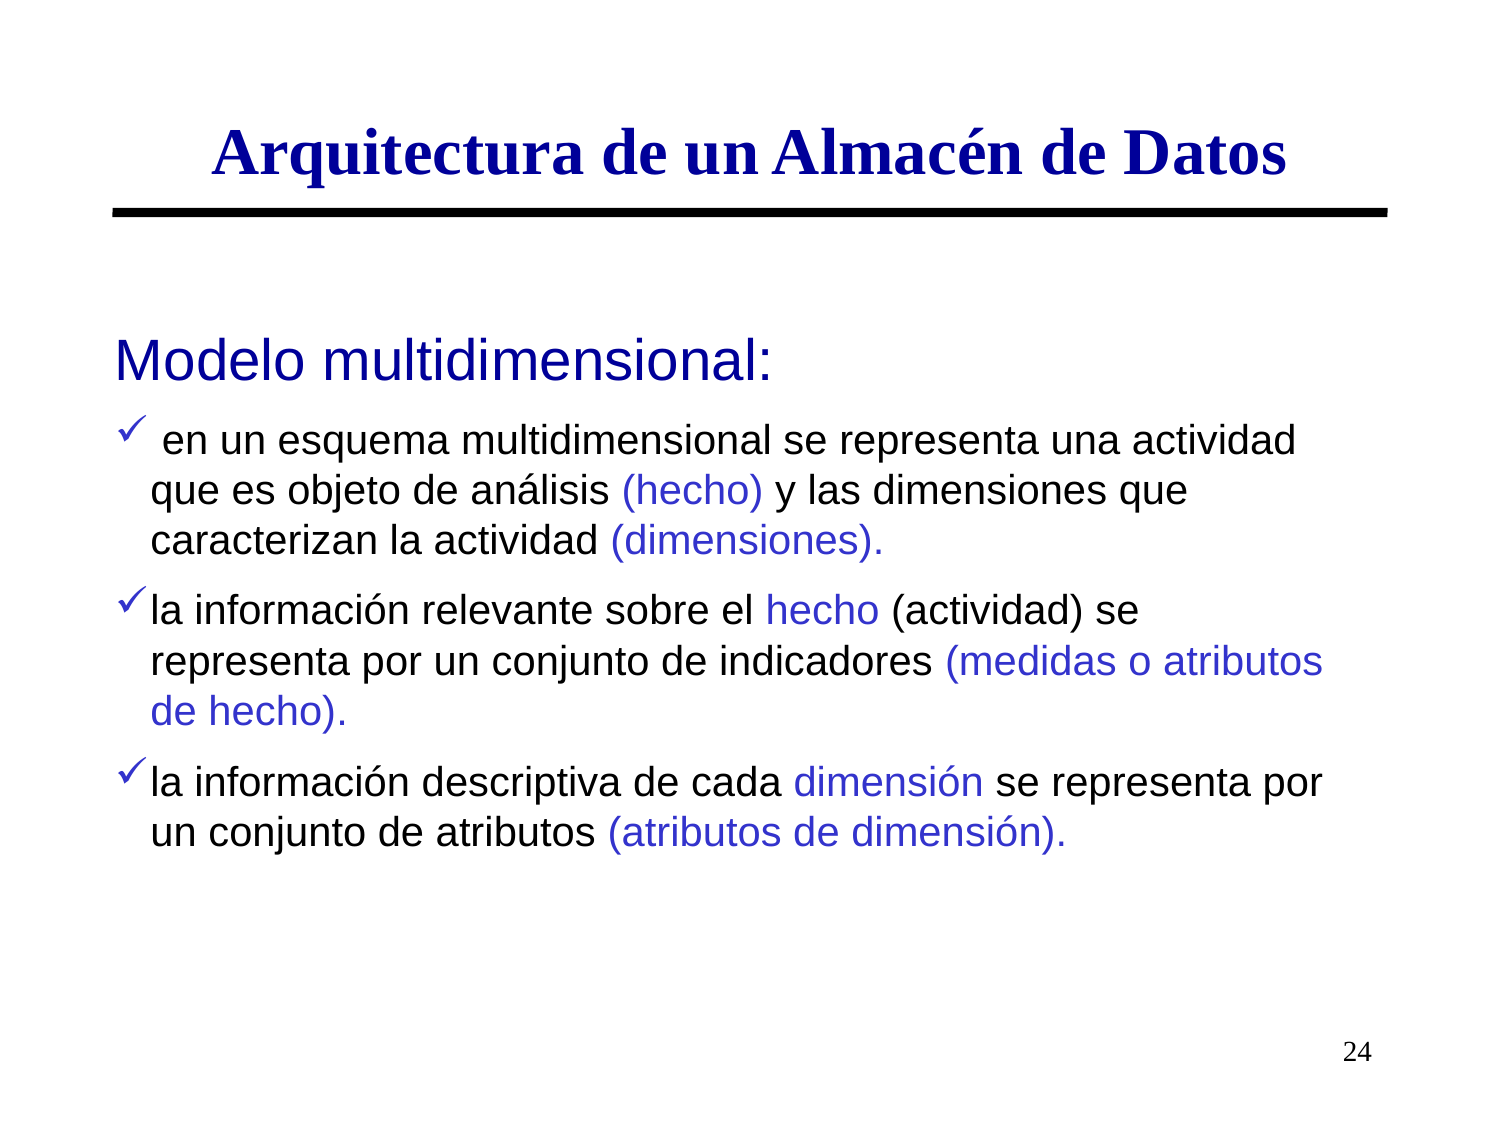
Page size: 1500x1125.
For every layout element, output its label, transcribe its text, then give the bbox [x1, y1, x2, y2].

slide_number 24 [1074, 1024, 1388, 1101]
title Arquitectura de un Almacén de Datos [112, 99, 1388, 288]
text_box Modelo multidimensional: en un esquema multidimensional se representa una actividad que es objeto de análisis (hecho) y las dimensiones que caracterizan la actividad (dimensiones). la información relevante sobre el hecho (actividad) se representa por un conjunto de indicadores (medidas o atributos de hecho). la información descriptiva de cada dimensión se representa por un conjunto de atributos (atributos de dimensión). [100, 314, 1359, 862]
